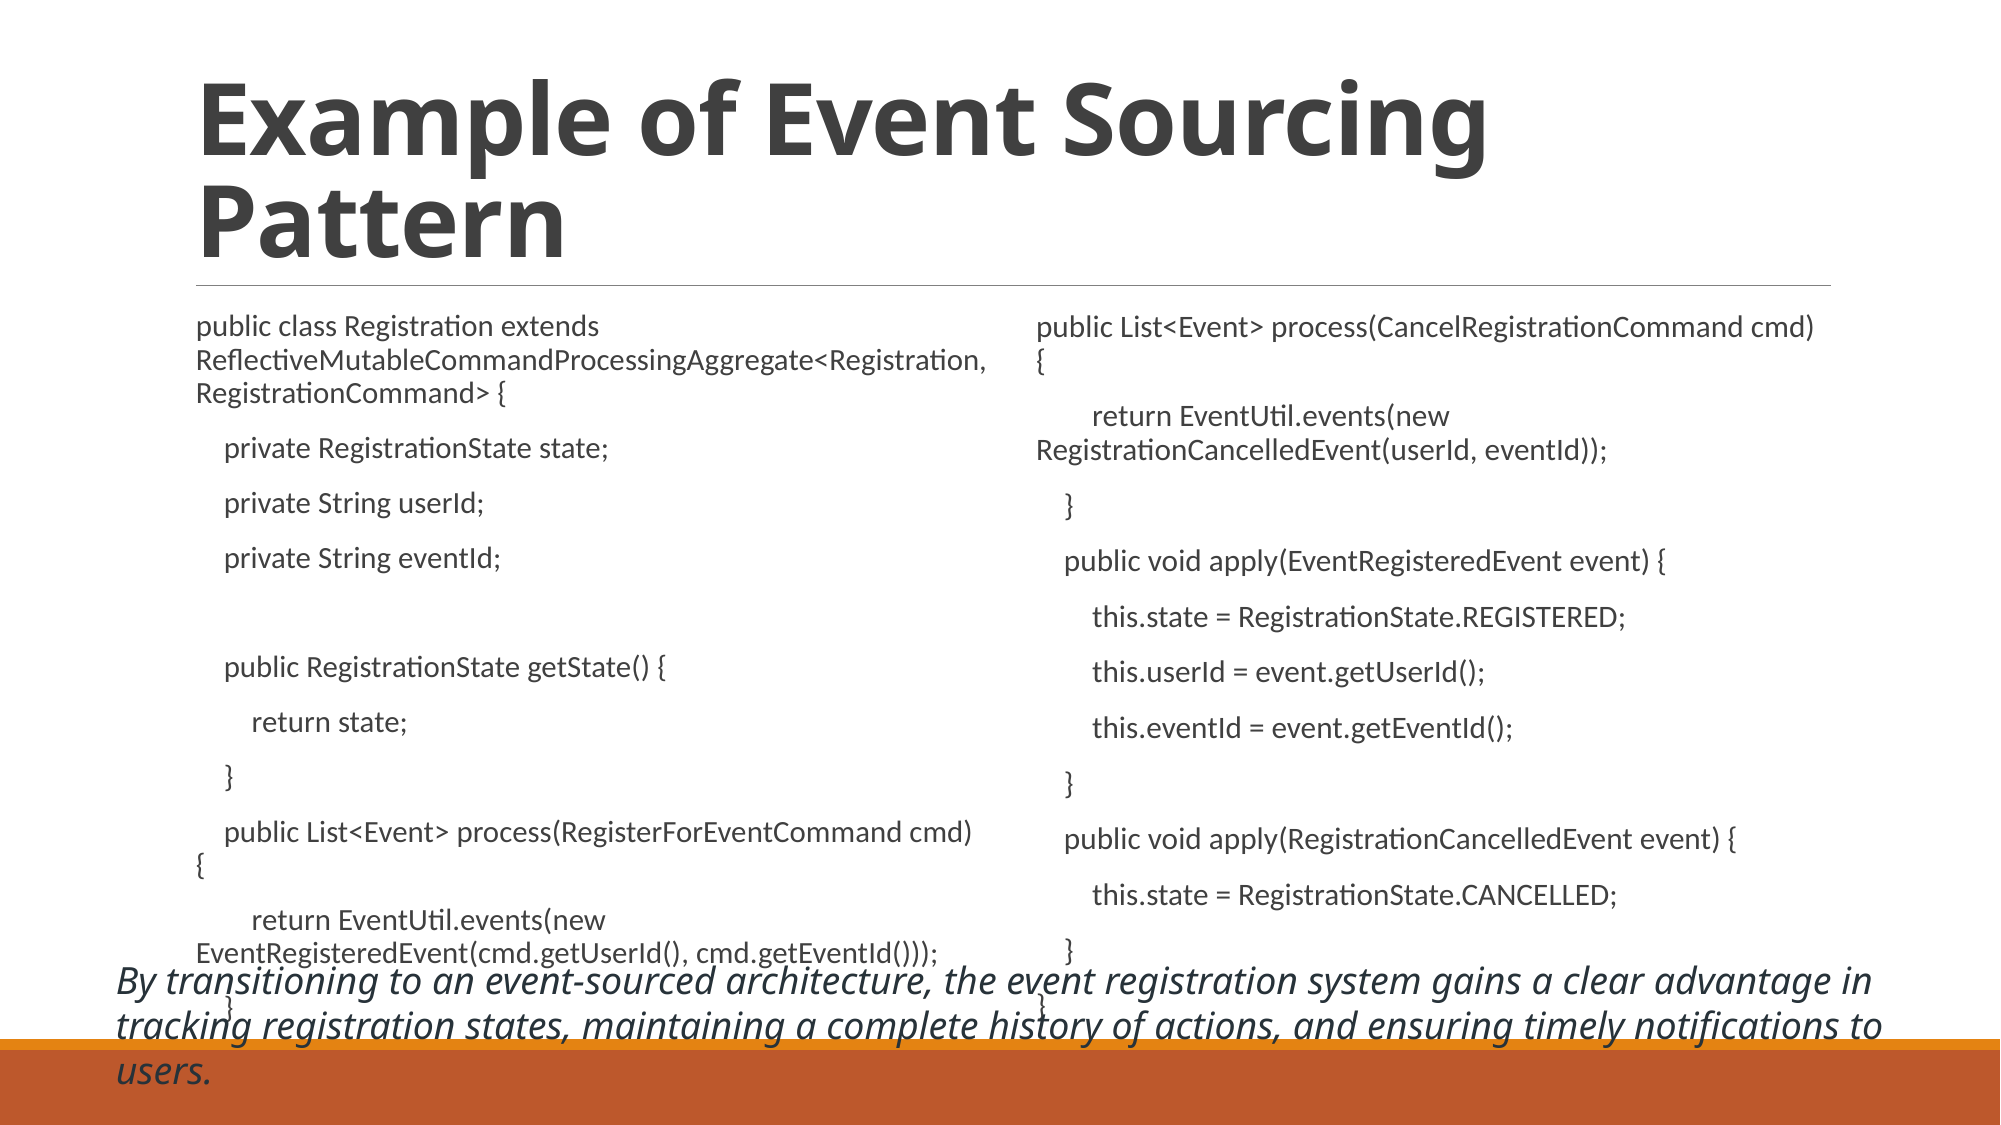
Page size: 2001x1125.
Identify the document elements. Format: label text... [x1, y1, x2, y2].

text_box By transitioning to an event-sourced architecture, the event registration system gains a clear advantage in tracking registration states, maintaining a complete history of actions, and ensuring timely notifications to users. [101, 949, 1933, 1100]
list public class Registration extends ReflectiveMutableCommandProcessingAggregate<Registration, RegistrationCommand> { private RegistrationState state; private String userId; private String eventId; public RegistrationState getState() { return state; } public List<Event> process(RegisterForEventCommand cmd) { return EventUtil.events(new EventRegisteredEvent(cmd.getUserId(), cmd.getEventId())); } [180, 302, 990, 949]
title Example of Event Sourcing Pattern [180, 47, 1830, 285]
list public List<Event> process(CancelRegistrationCommand cmd) { return EventUtil.events(new RegistrationCancelledEvent(userId, eventId)); } public void apply(EventRegisteredEvent event) { this.state = RegistrationState.REGISTERED; this.userId = event.getUserId(); this.eventId = event.getEventId(); } public void apply(RegistrationCancelledEvent event) { this.state = RegistrationState.CANCELLED; } } [1020, 302, 1830, 949]
